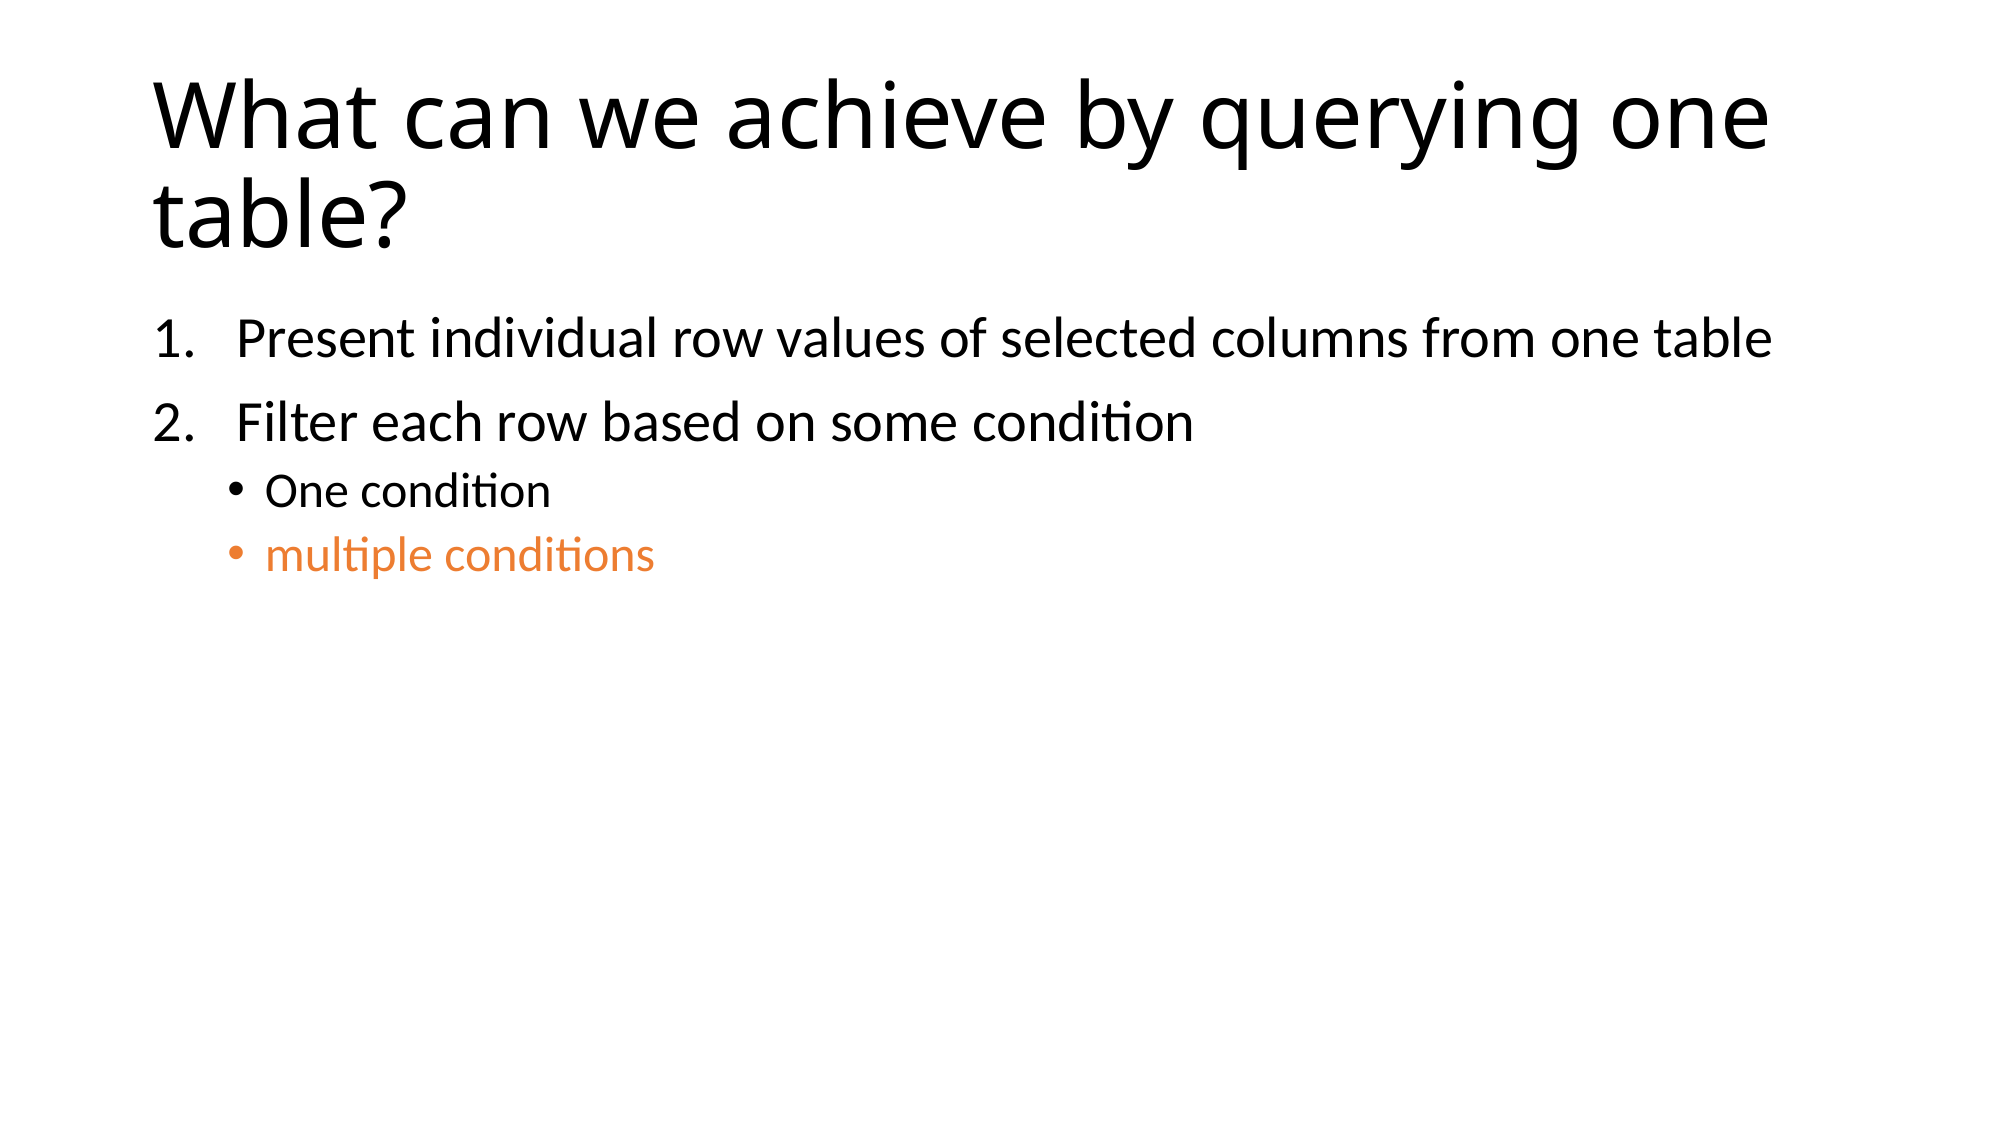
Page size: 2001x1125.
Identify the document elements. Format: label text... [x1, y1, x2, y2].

list Present individual row values of selected columns from one table Filter each row based on some condition One condition multiple conditions [137, 299, 1863, 1014]
title What can we achieve by querying one table? [137, 59, 1863, 278]
